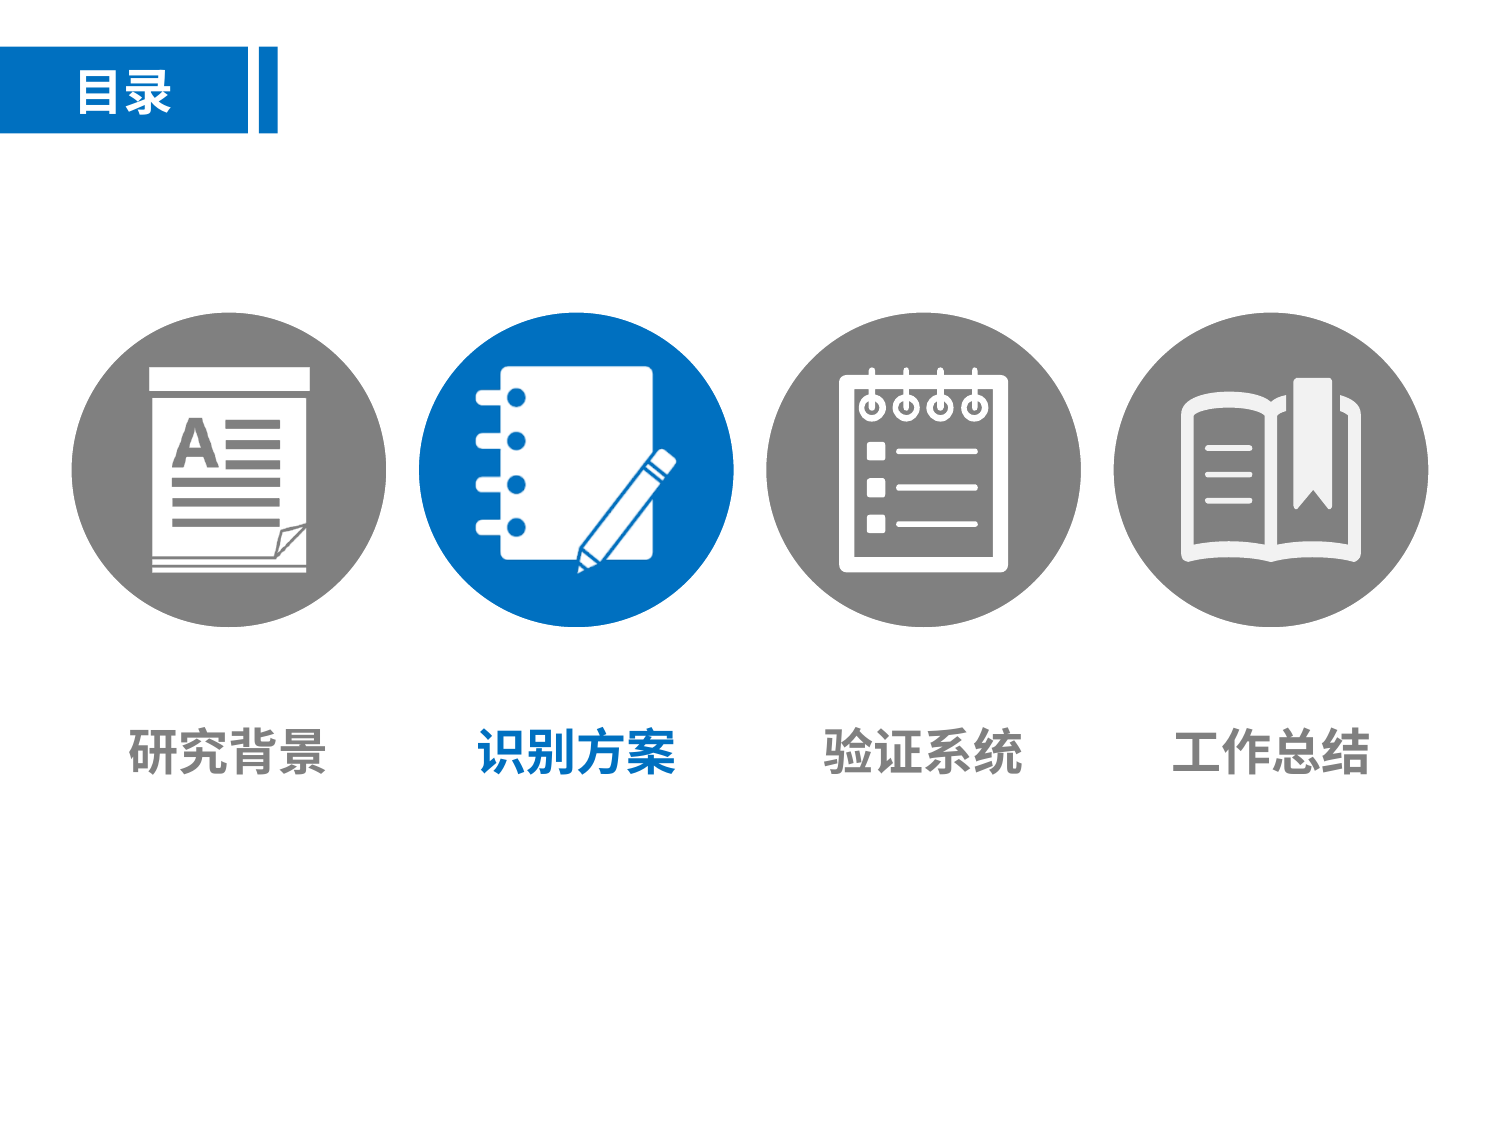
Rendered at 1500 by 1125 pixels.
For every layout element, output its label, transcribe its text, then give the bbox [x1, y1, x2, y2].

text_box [763, 310, 1084, 630]
text_box 研究背景 [51, 685, 398, 817]
text_box 验证系统 [755, 685, 1093, 817]
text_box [1111, 310, 1431, 630]
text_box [0, 46, 278, 134]
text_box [69, 310, 389, 630]
text_box 工作总结 [1093, 685, 1449, 817]
text_box 识别方案 [398, 685, 755, 817]
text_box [416, 310, 736, 630]
